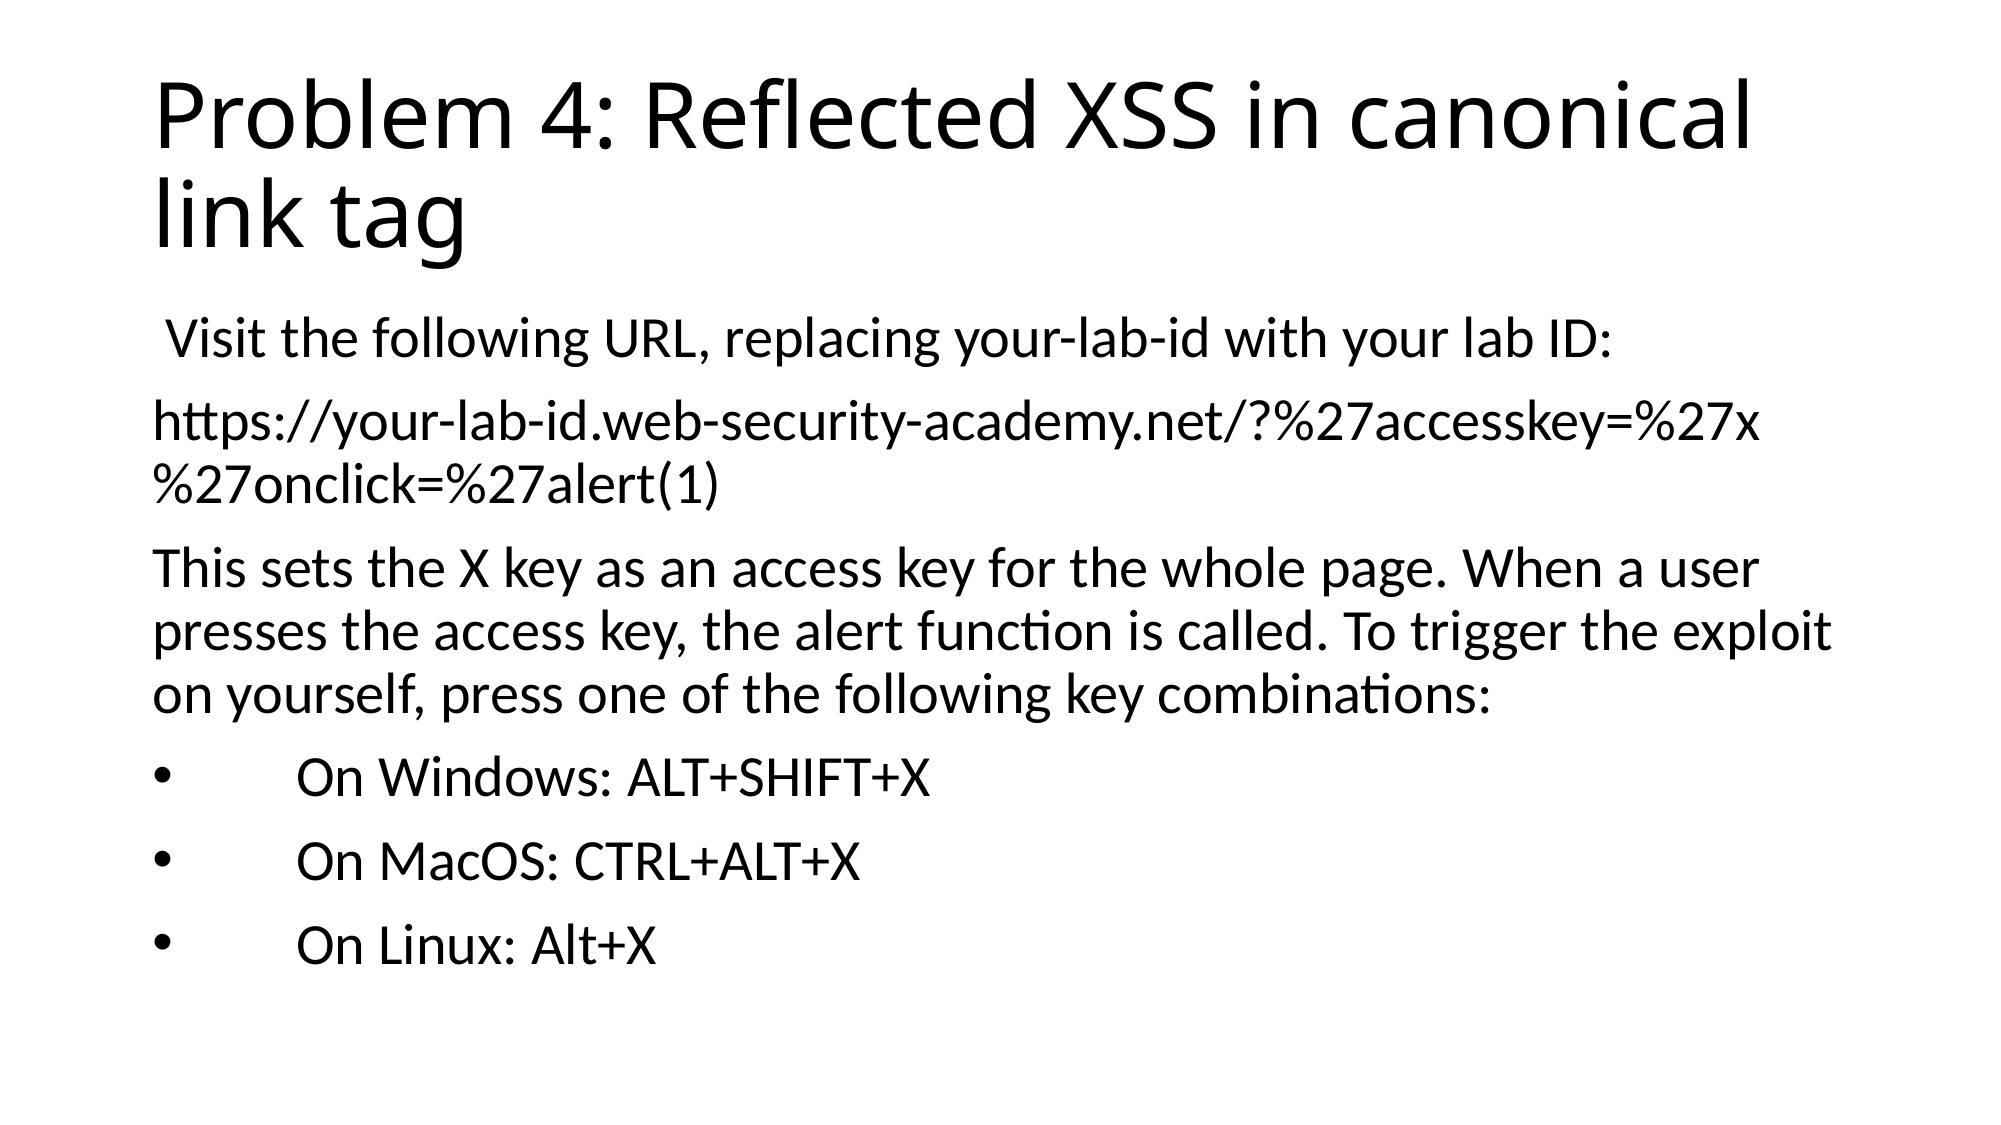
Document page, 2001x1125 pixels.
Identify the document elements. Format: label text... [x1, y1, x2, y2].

list Visit the following URL, replacing your-lab-id with your lab ID: https://your-lab-id.web-security-academy.net/?%27accesskey=%27x%27onclick=%27alert(1) This sets the X key as an access key for the whole page. When a user presses the access key, the alert function is called. To trigger the exploit on yourself, press one of the following key combinations: On Windows: ALT+SHIFT+X On MacOS: CTRL+ALT+X On Linux: Alt+X [137, 299, 1863, 1014]
title Problem 4: Reflected XSS in canonical link tag [137, 59, 1863, 278]
